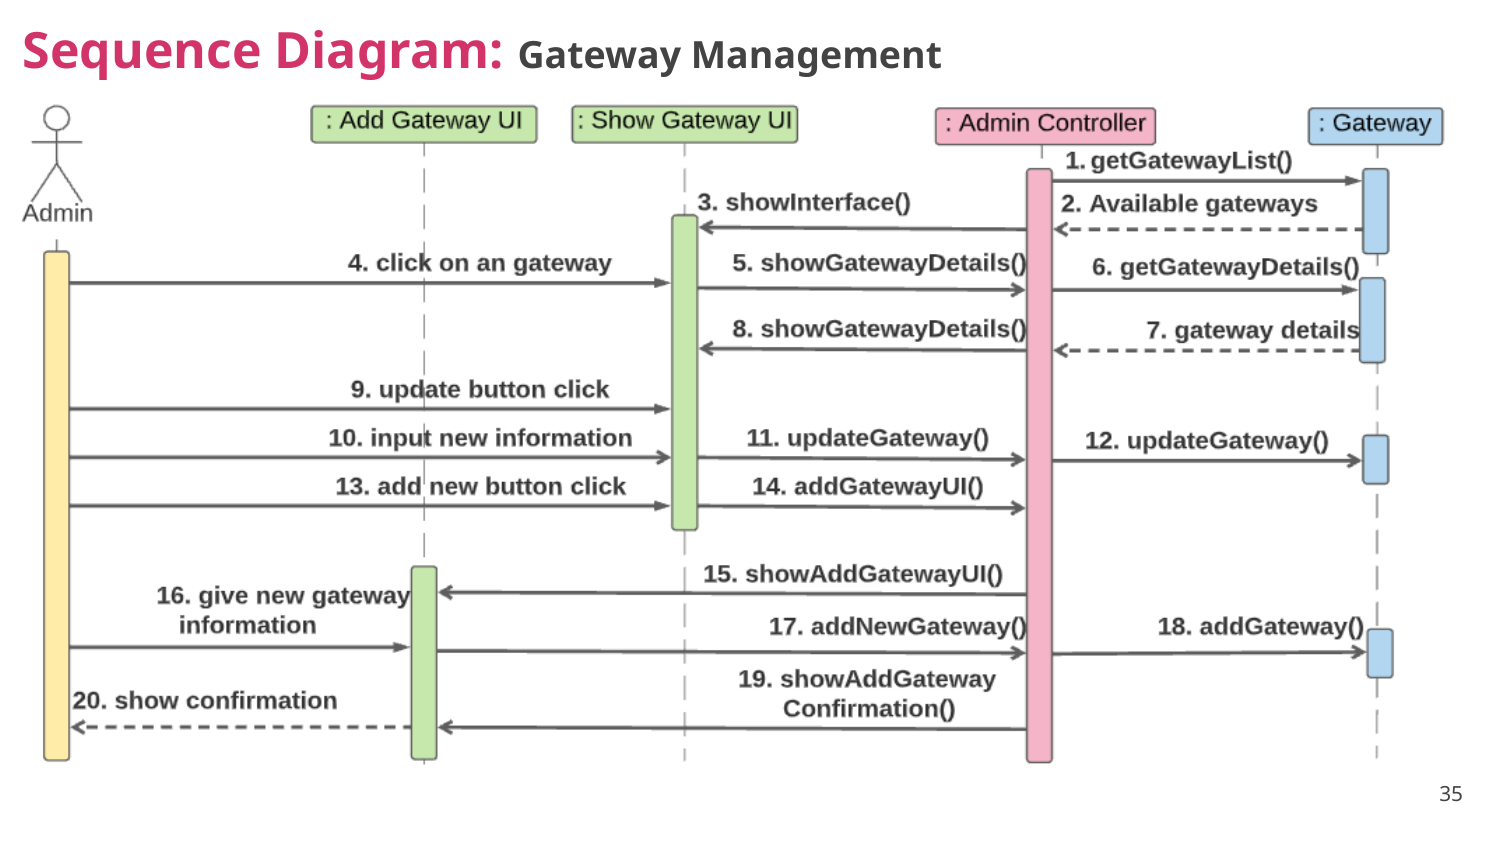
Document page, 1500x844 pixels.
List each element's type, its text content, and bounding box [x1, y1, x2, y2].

picture [7, 86, 1457, 785]
title Sequence Diagram: Gateway Management [7, 3, 1110, 85]
slide_number 35 [1387, 762, 1478, 828]
